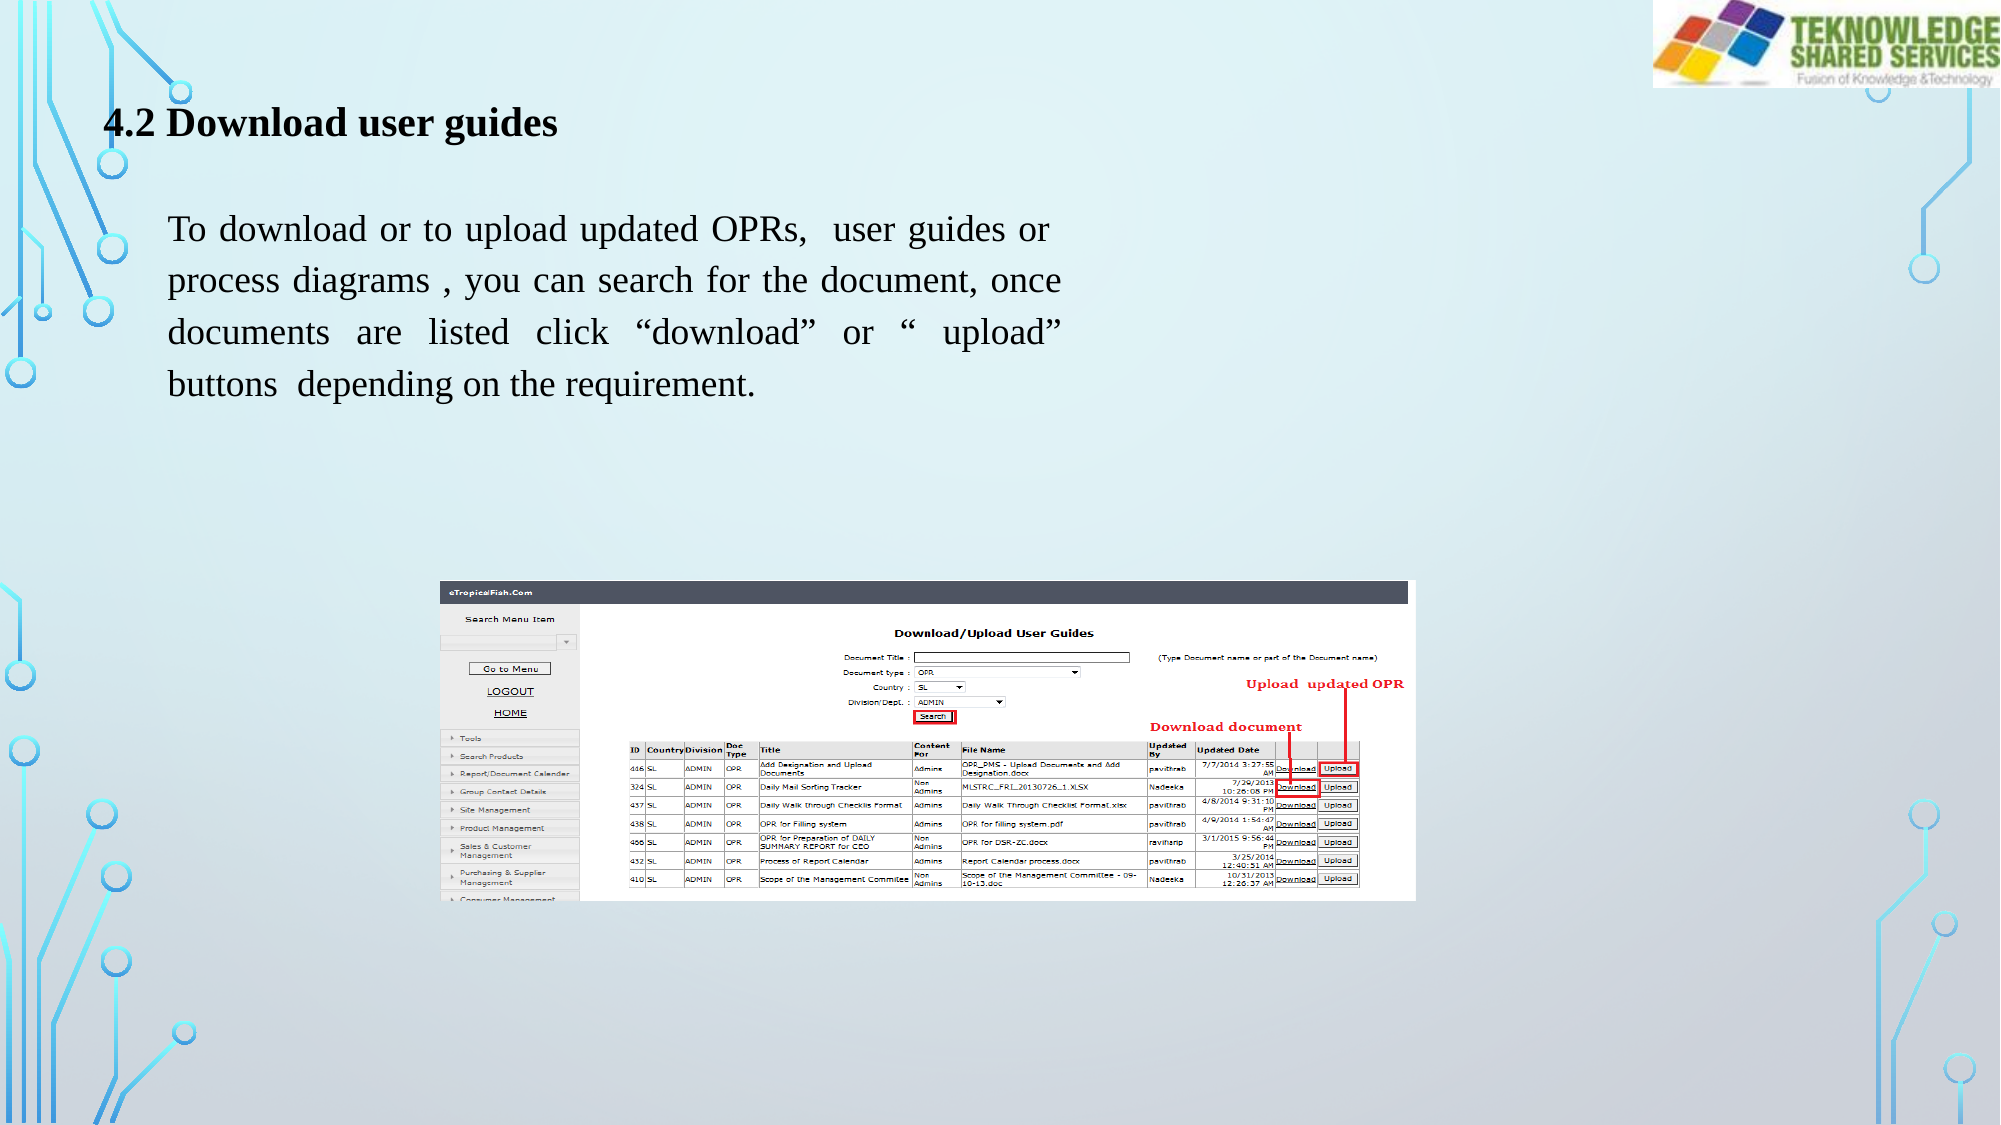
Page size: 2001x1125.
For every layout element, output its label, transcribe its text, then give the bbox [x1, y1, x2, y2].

picture [1652, 0, 2000, 88]
text_box 4.2 Download user guides To download or to upload updated OPRs, user guides or process diagrams , you can search for the document, once documents are listed click “download” or “ upload” buttons depending on the requirement. [78, 0, 1078, 412]
picture [440, 580, 1416, 901]
